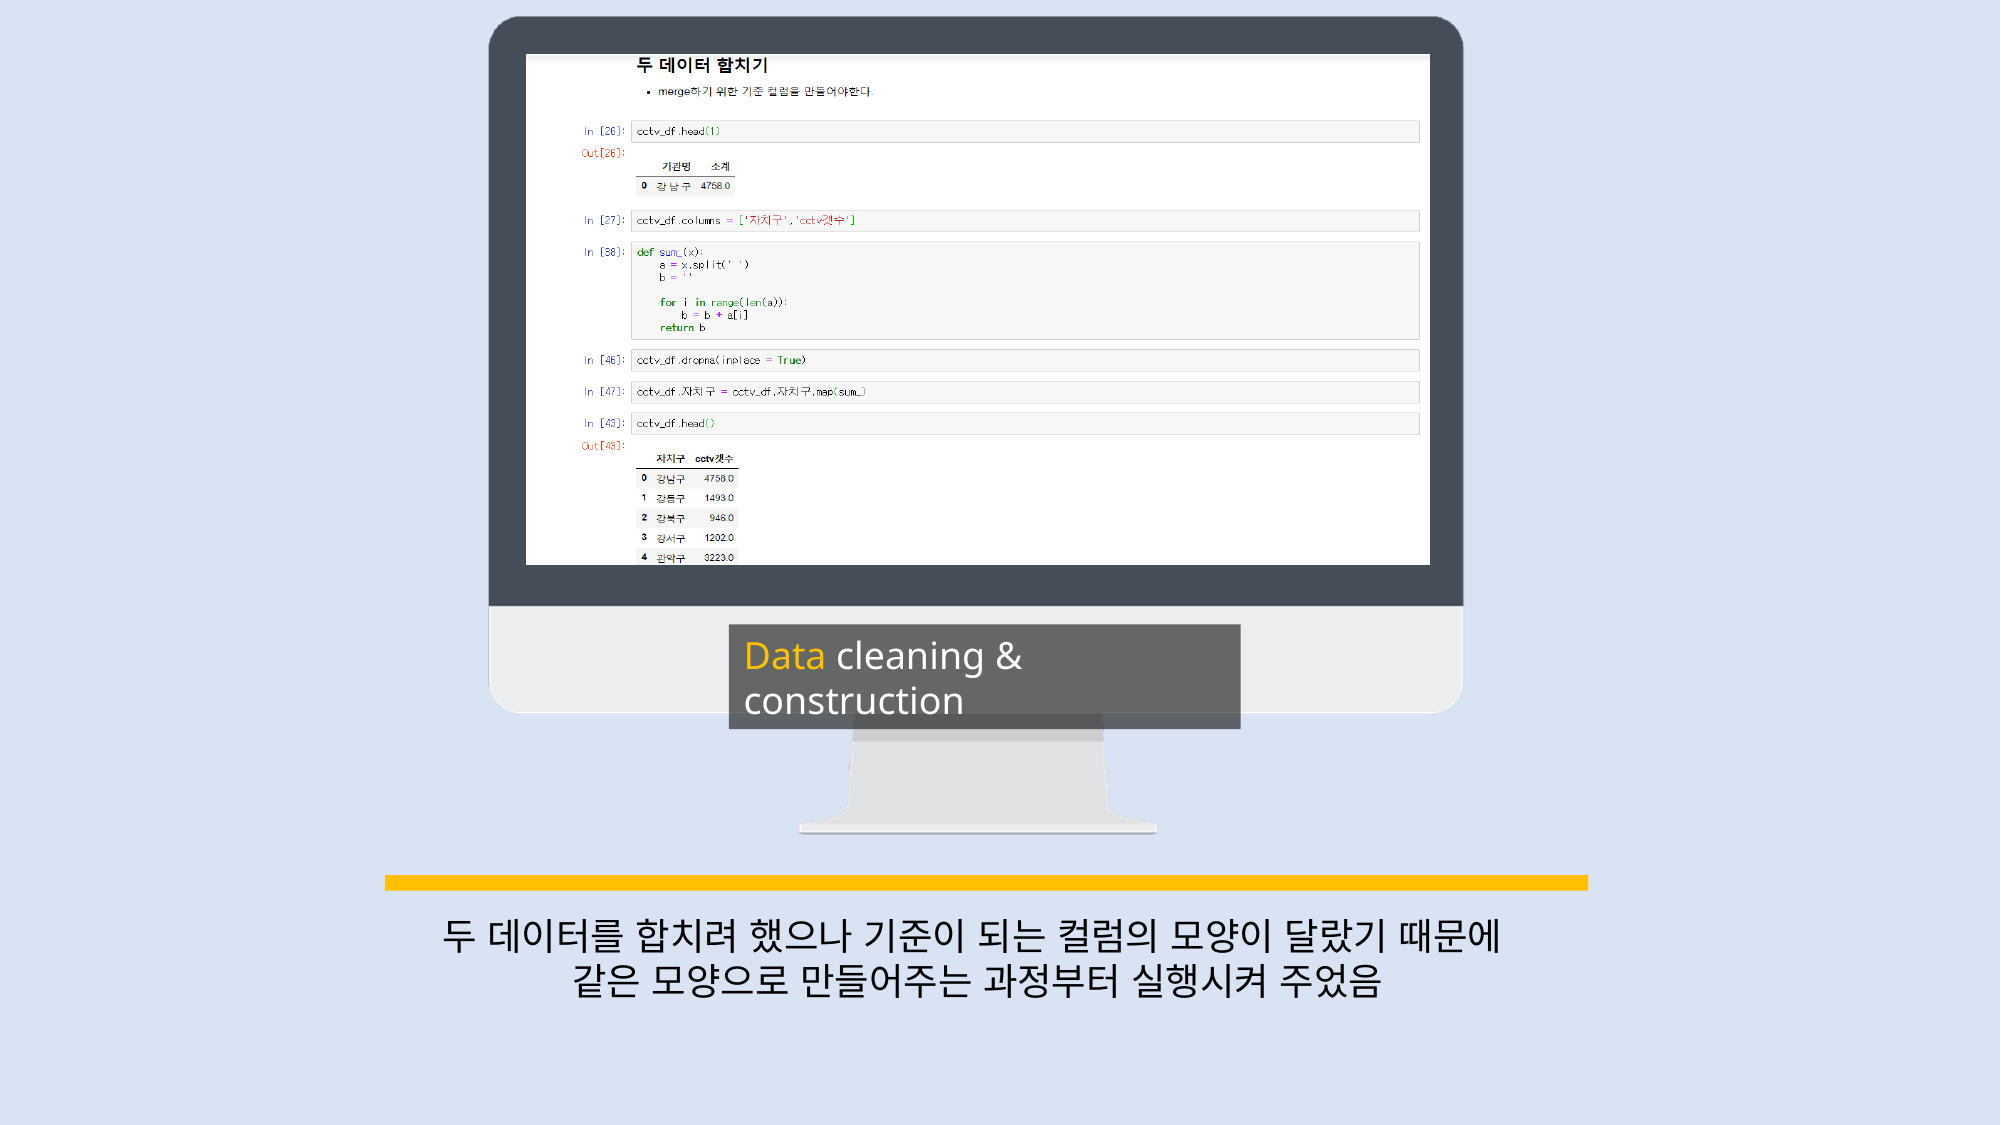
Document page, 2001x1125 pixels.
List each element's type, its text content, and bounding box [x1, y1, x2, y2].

text_box 두 데이터를 합치려 했으나 기준이 되는 컬럼의 모양이 달랐기 때문에 같은 모양으로 만들어주는 과정부터 실행시켜 주었음 [385, 905, 1571, 1010]
text_box [384, 874, 1589, 892]
picture [526, 54, 1430, 565]
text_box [455, 0, 1515, 846]
